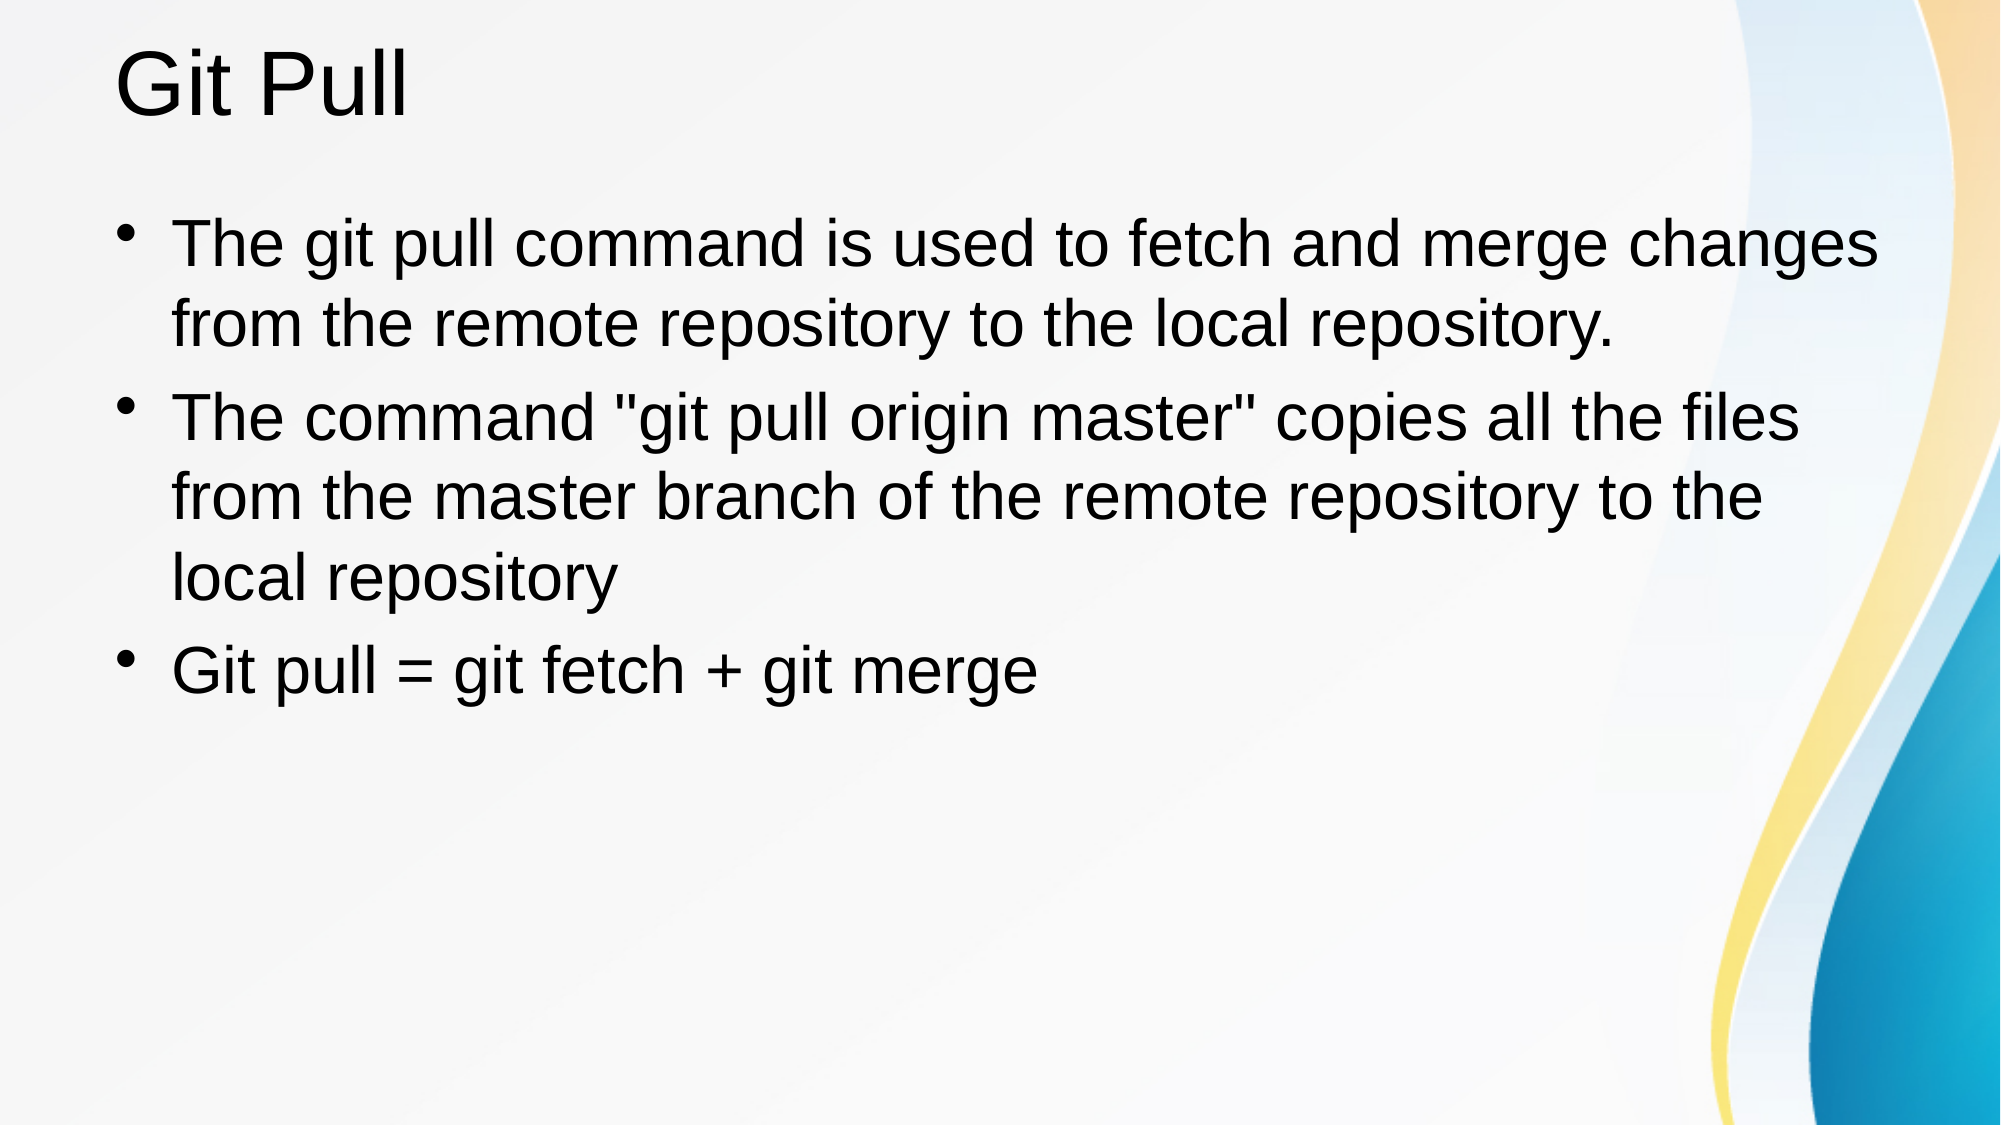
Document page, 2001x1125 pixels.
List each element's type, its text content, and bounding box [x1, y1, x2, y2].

picture [0, 0, 2001, 1125]
list The git pull command is used to fetch and merge changes from the remote repository to the local repository. The command "git pull origin master" copies all the files from the master branch of the remote repository to the local repository Git pull = git fetch + git merge [99, 192, 1901, 1006]
title Git Pull [99, 30, 1901, 127]
